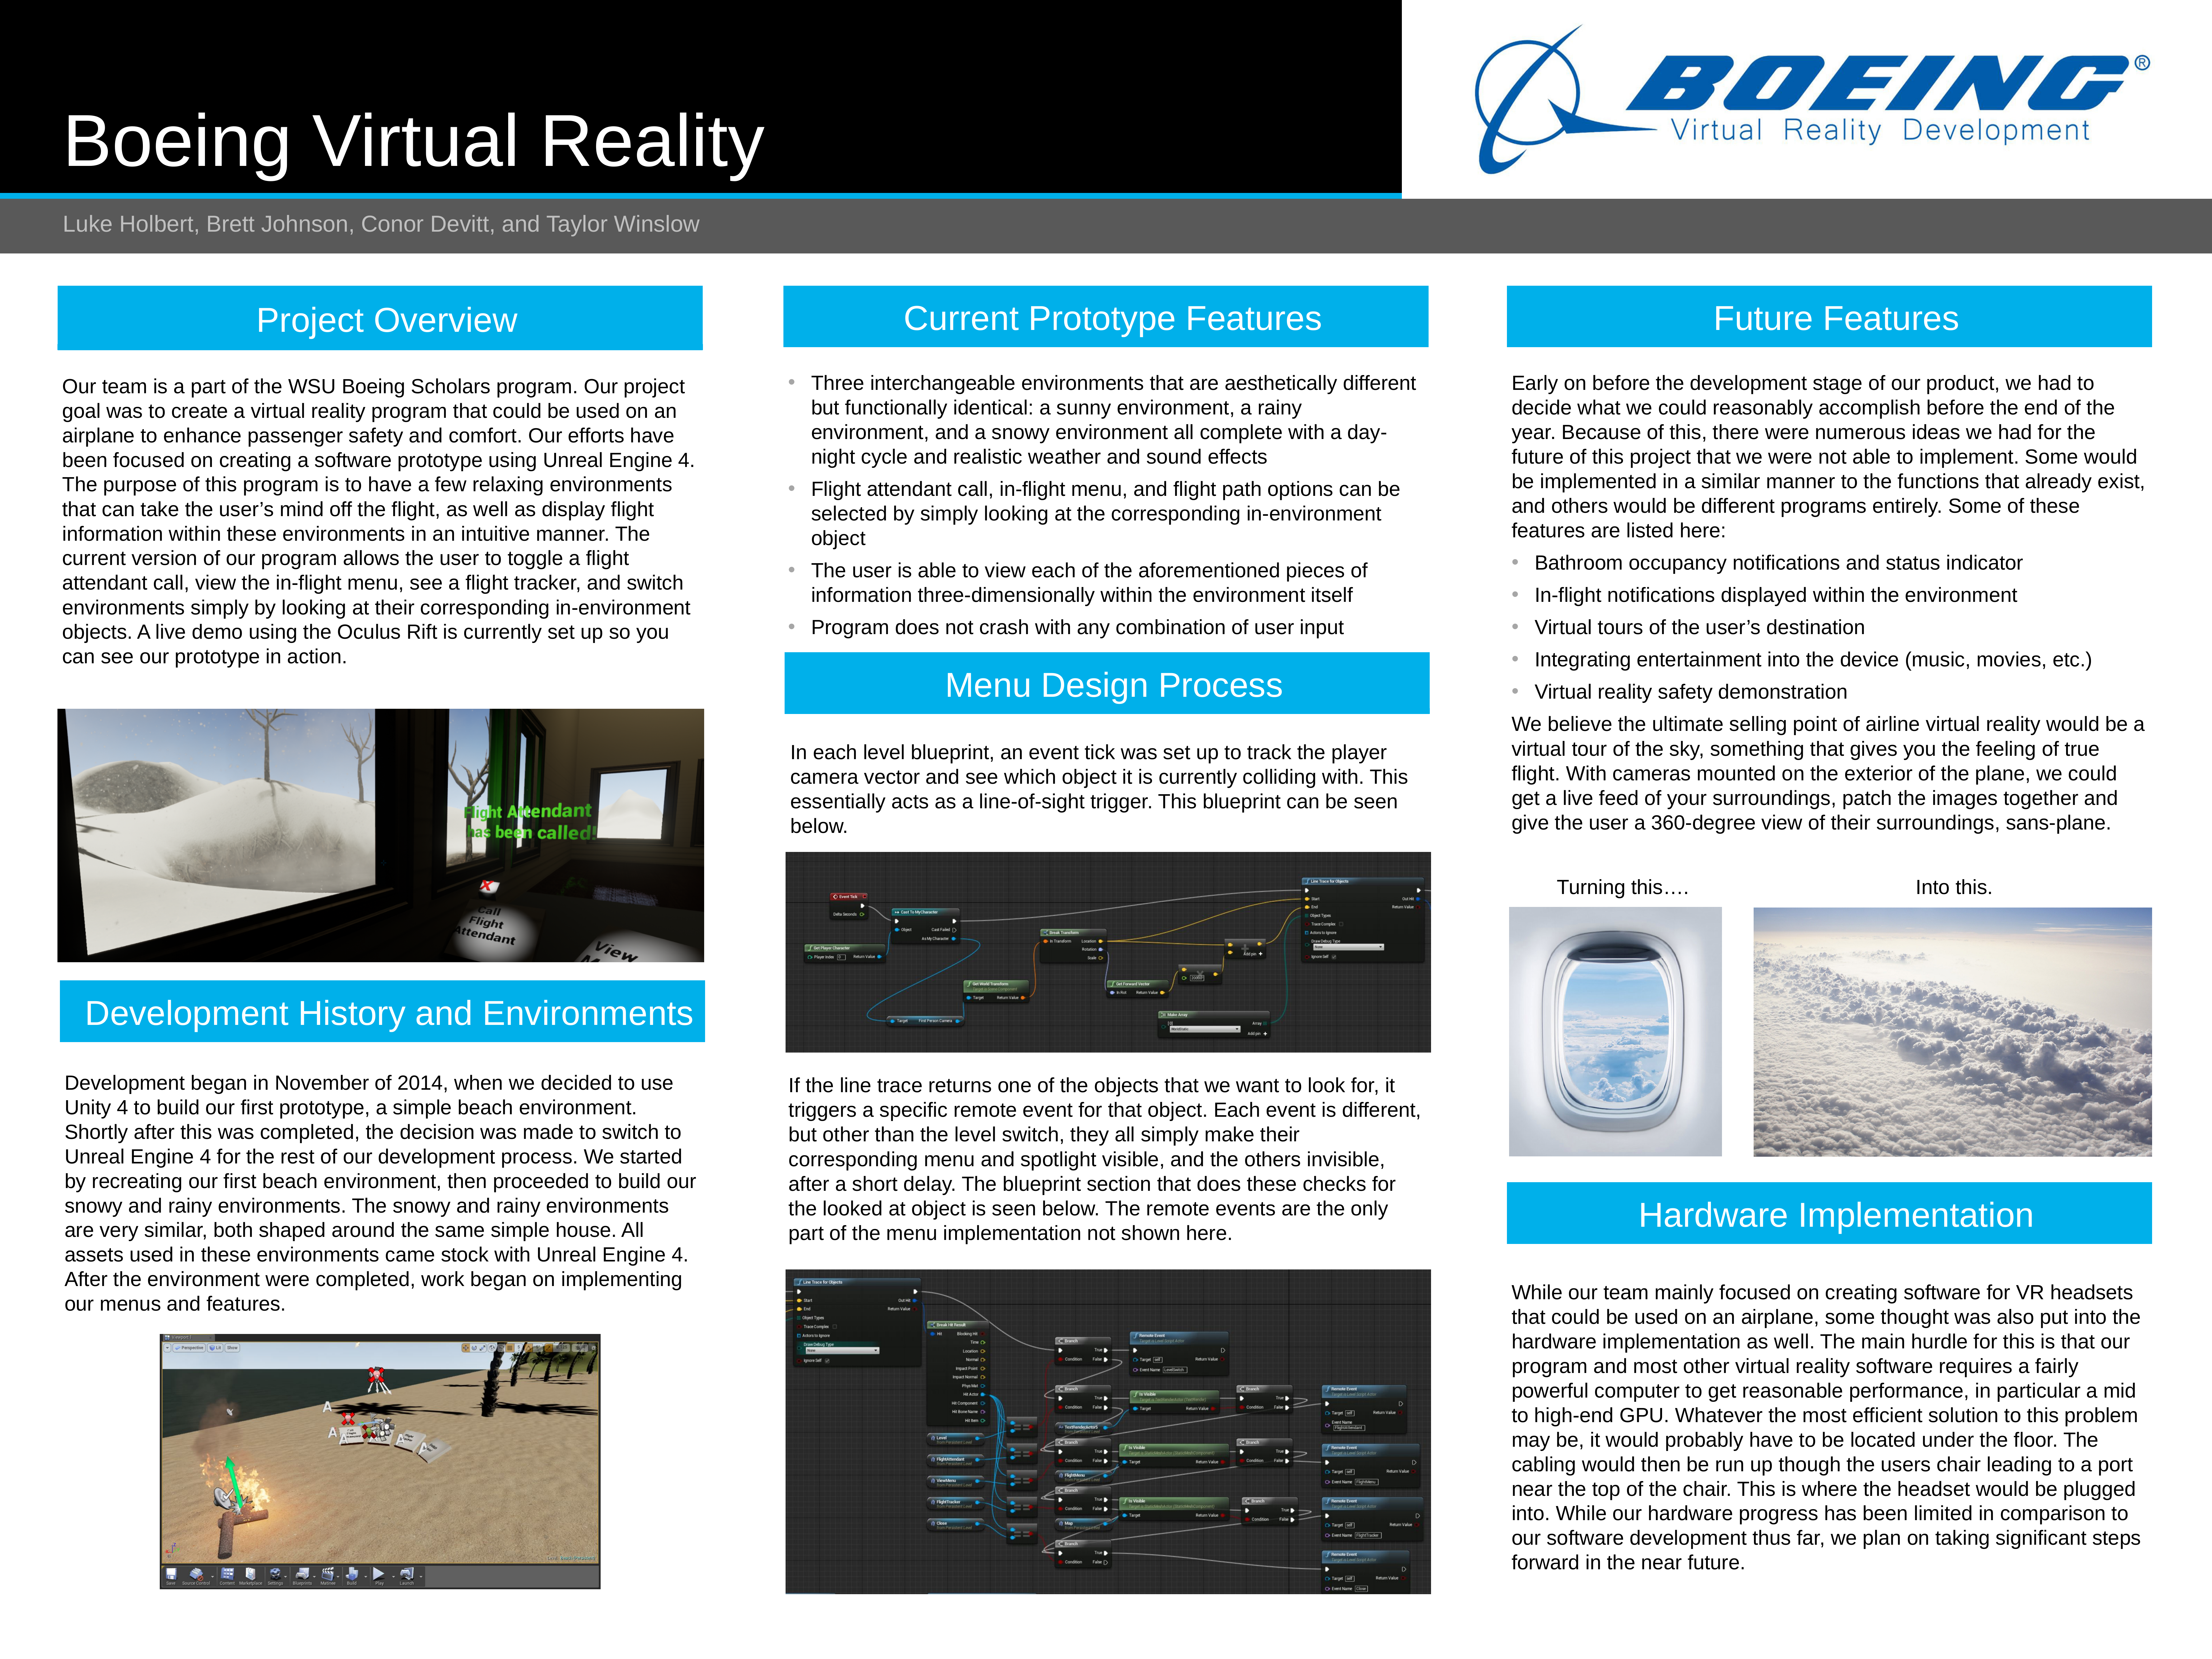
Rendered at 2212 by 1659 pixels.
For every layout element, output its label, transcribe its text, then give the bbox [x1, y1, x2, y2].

list Menu Design Process [784, 652, 1430, 714]
list Development History and Environments [60, 980, 705, 1042]
picture [57, 709, 704, 962]
picture [786, 852, 1431, 1053]
list Three interchangeable environments that are aesthetically different but functionally identical: a sunny environment, a rainy environment, and a snowy environment all complete with a day-night cycle and realistic weather and sound effects Flight attendant call, in-flight menu, and flight path options can be selected by simply looking at the corresponding in-environment object The user is able to view each of the aforementioned pieces of information three-dimensionally within the environment itself Program does not crash with any combination of user input [783, 360, 1429, 655]
picture [1402, 0, 2212, 199]
picture [1754, 908, 2152, 1157]
list Future Features [1507, 286, 2152, 347]
list Hardware Implementation [1507, 1182, 2152, 1244]
title Boeing Virtual Reality [58, 34, 1402, 184]
list Development began in November of 2014, when we decided to use Unity 4 to build our first prototype, a simple beach environment. Shortly after this was completed, the decision was made to switch to Unreal Engine 4 for the rest of our development process. We started by recreating our first beach environment, then proceeded to build our snowy and rainy environments. The snowy and rainy environments are very similar, both shaped around the same simple house. All assets used in these environments came stock with Unreal Engine 4. After the environment were completed, work began on implementing our menus and features. [60, 1060, 705, 1321]
list While our team mainly focused on creating software for VR headsets that could be used on an airplane, some thought was also put into the hardware implementation as well. The main hurdle for this is that our program and most other virtual reality software requires a fairly powerful computer to get reasonable performance, in particular a mid to high-end GPU. Whatever the most efficient solution to this problem may be, it would probably have to be located under the floor. The cabling would then be run up though the users chair leading to a port near the top of the chair. This is where the headset would be plugged into. While our hardware progress has been limited in comparison to our software development thus far, we plan on taking significant steps forward in the near future. [1507, 1269, 2152, 1594]
list Early on before the development stage of our product, we had to decide what we could reasonably accomplish before the end of the year. Because of this, there were numerous ideas we had for the future of this project that we were not able to implement. Some would be implemented in a similar manner to the functions that already exist, and others would be different programs entirely. Some of these features are listed here: Bathroom occupancy notifications and status indicator In-flight notifications displayed within the environment Virtual tours of the user’s destination Integrating entertainment into the device (music, movies, etc.) Virtual reality safety demonstration We believe the ultimate selling point of airline virtual reality would be a virtual tour of the sky, something that gives you the feeling of true flight. With cameras mounted on the exterior of the plane, we could get a live feed of your surroundings, patch the images together and give the user a 360-degree view of their surroundings, sans-plane. Turning this…. Into this. [1507, 360, 2152, 907]
picture [1509, 907, 1722, 1156]
list Luke Holbert, Brett Johnson, Conor Devitt, and Taylor Winslow [58, 206, 1579, 239]
list If the line trace returns one of the objects that we want to look for, it triggers a specific remote event for that object. Each event is different, but other than the level switch, they all simply make their corresponding menu and spotlight visible, and the others invisible, after a short delay. The blueprint section that does these checks for the looked at object is seen below. The remote events are the only part of the menu implementation not shown here. [784, 1062, 1429, 1255]
list Our team is a part of the WSU Boeing Scholars program. Our project goal was to create a virtual reality program that could be used on an airplane to enhance passenger safety and comfort. Our efforts have been focused on creating a software prototype using Unreal Engine 4. The purpose of this program is to have a few relaxing environments that can take the user’s mind off the flight, as well as display flight information within these environments in an intuitive manner. The current version of our program allows the user to toggle a flight attendant call, view the in-flight menu, see a flight tracker, and switch environments simply by looking at their corresponding in-environment objects. A live demo using the Oculus Rift is currently set up so you can see our prototype in action. [57, 363, 703, 691]
list In each level blueprint, an event tick was set up to track the player camera vector and see which object it is currently colliding with. This essentially acts as a line-of-sight trigger. This blueprint can be seen below. [786, 729, 1431, 842]
list Current Prototype Features [783, 286, 1429, 347]
picture [786, 1269, 1431, 1594]
list Project Overview [57, 286, 703, 350]
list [160, 1334, 601, 1589]
